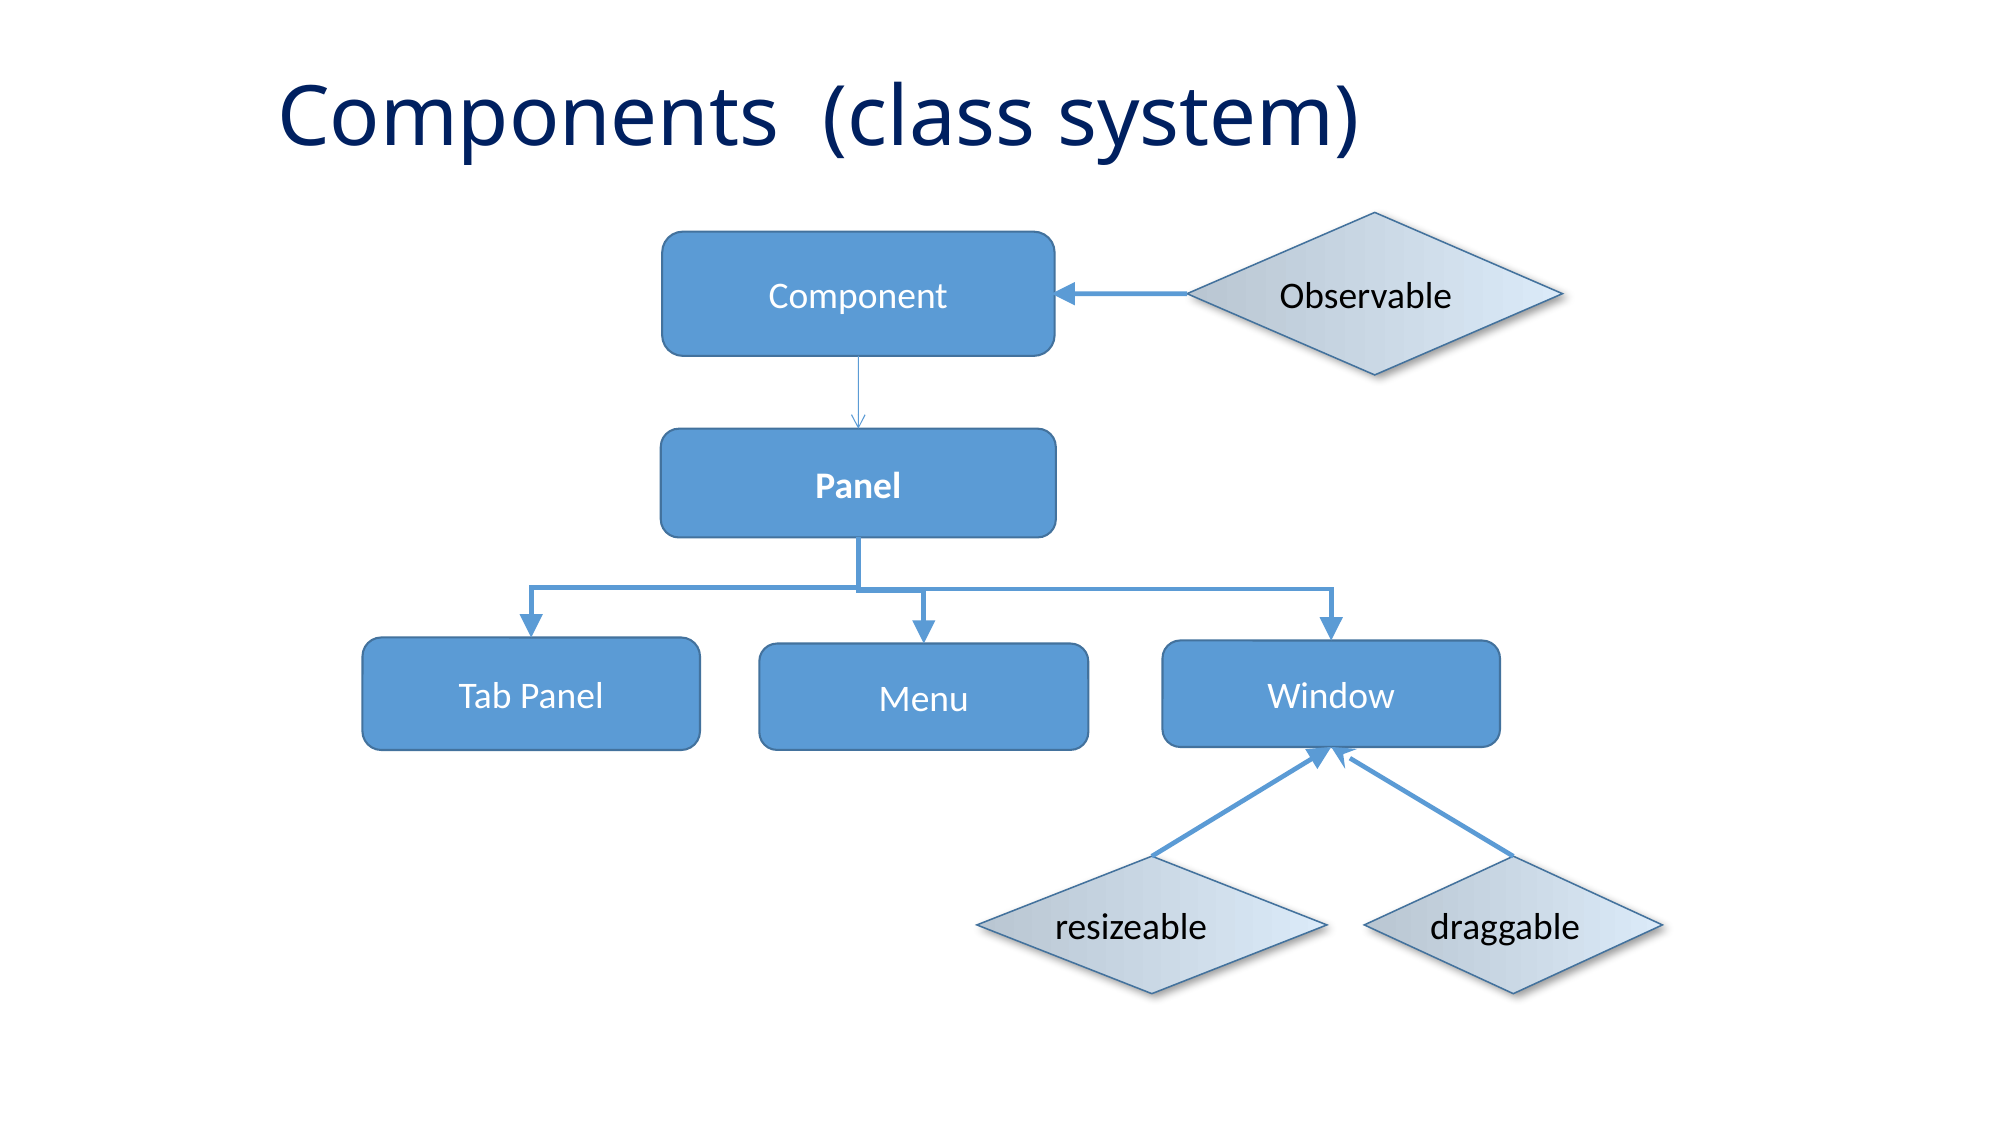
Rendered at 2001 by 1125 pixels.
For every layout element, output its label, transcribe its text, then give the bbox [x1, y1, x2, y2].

text_box Tab Panel [361, 636, 644, 752]
text_box Window [1161, 639, 1502, 746]
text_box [1332, 746, 1514, 857]
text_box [644, 423, 745, 752]
text_box [1427, 855, 1665, 995]
text_box Component [661, 230, 1056, 357]
text_box Panel [745, 427, 1043, 539]
text_box [1050, 855, 1330, 995]
text_box draggable [1415, 894, 1596, 955]
text_box [974, 899, 1040, 951]
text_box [837, 557, 945, 624]
text_box Menu [758, 642, 1043, 751]
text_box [1151, 746, 1332, 857]
text_box Observable [1264, 263, 1468, 324]
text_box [1043, 352, 1147, 826]
text_box resizeable [1040, 894, 1223, 955]
text_box [1361, 900, 1415, 950]
text_box [1188, 211, 1566, 377]
title Components (class system) [262, 24, 1613, 213]
